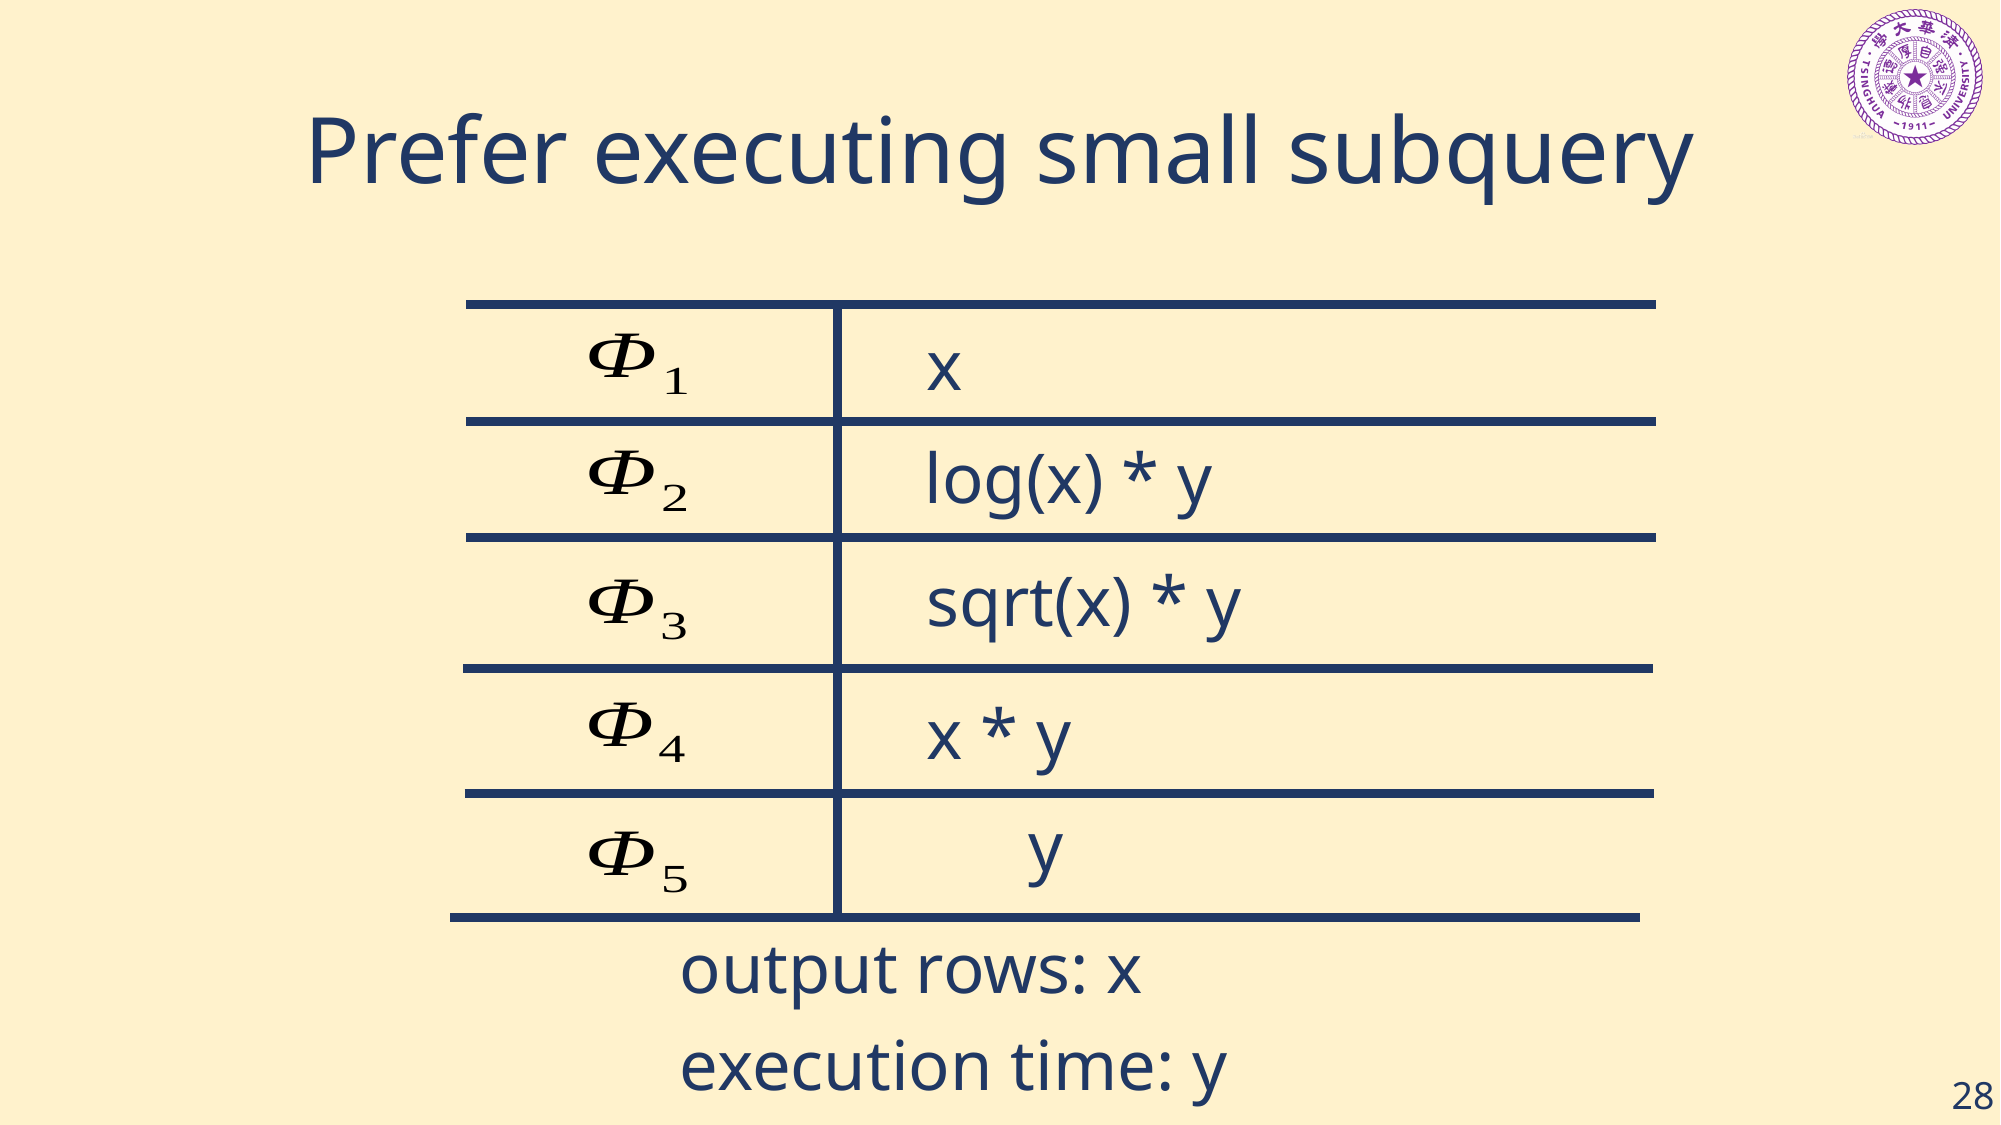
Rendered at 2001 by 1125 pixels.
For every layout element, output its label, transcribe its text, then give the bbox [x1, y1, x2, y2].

text_box x [911, 314, 986, 412]
text_box sqrt(x) * y [911, 549, 1267, 648]
picture [1846, 9, 1983, 145]
text_box x * y [911, 683, 1096, 782]
text_box output rows: x [664, 918, 1248, 1015]
text_box log(x) * y [910, 427, 1240, 525]
title Prefer executing small subquery [0, 45, 2000, 263]
text_box execution time: y [664, 1014, 1329, 1112]
text_box y [1013, 795, 1090, 893]
text_box 28 [1936, 1064, 2000, 1125]
